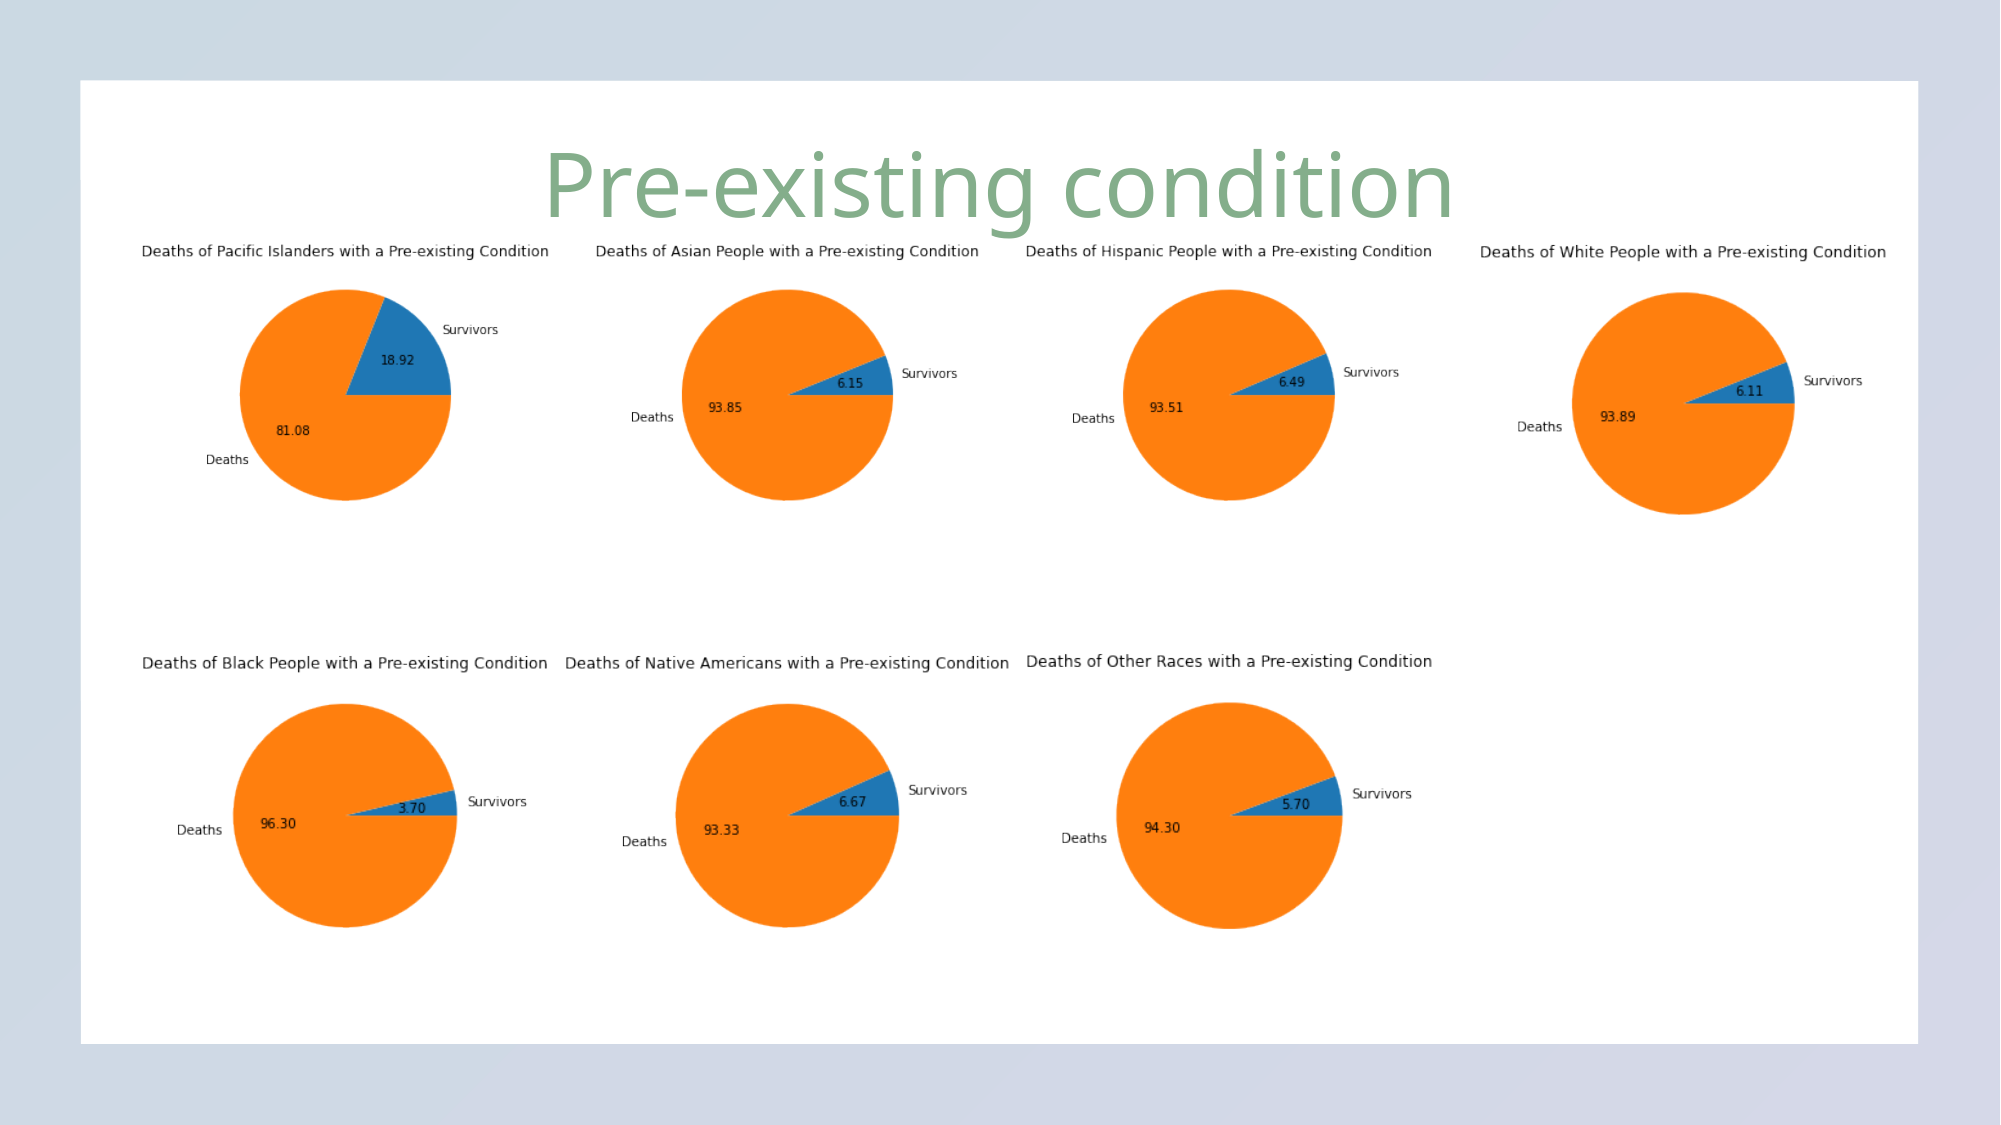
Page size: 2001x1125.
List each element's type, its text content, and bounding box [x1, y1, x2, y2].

picture [587, 236, 987, 536]
picture [1471, 236, 1895, 553]
picture [1017, 235, 1441, 537]
picture [133, 236, 557, 536]
title Pre-existing condition [422, 115, 1578, 262]
picture [133, 645, 1441, 967]
